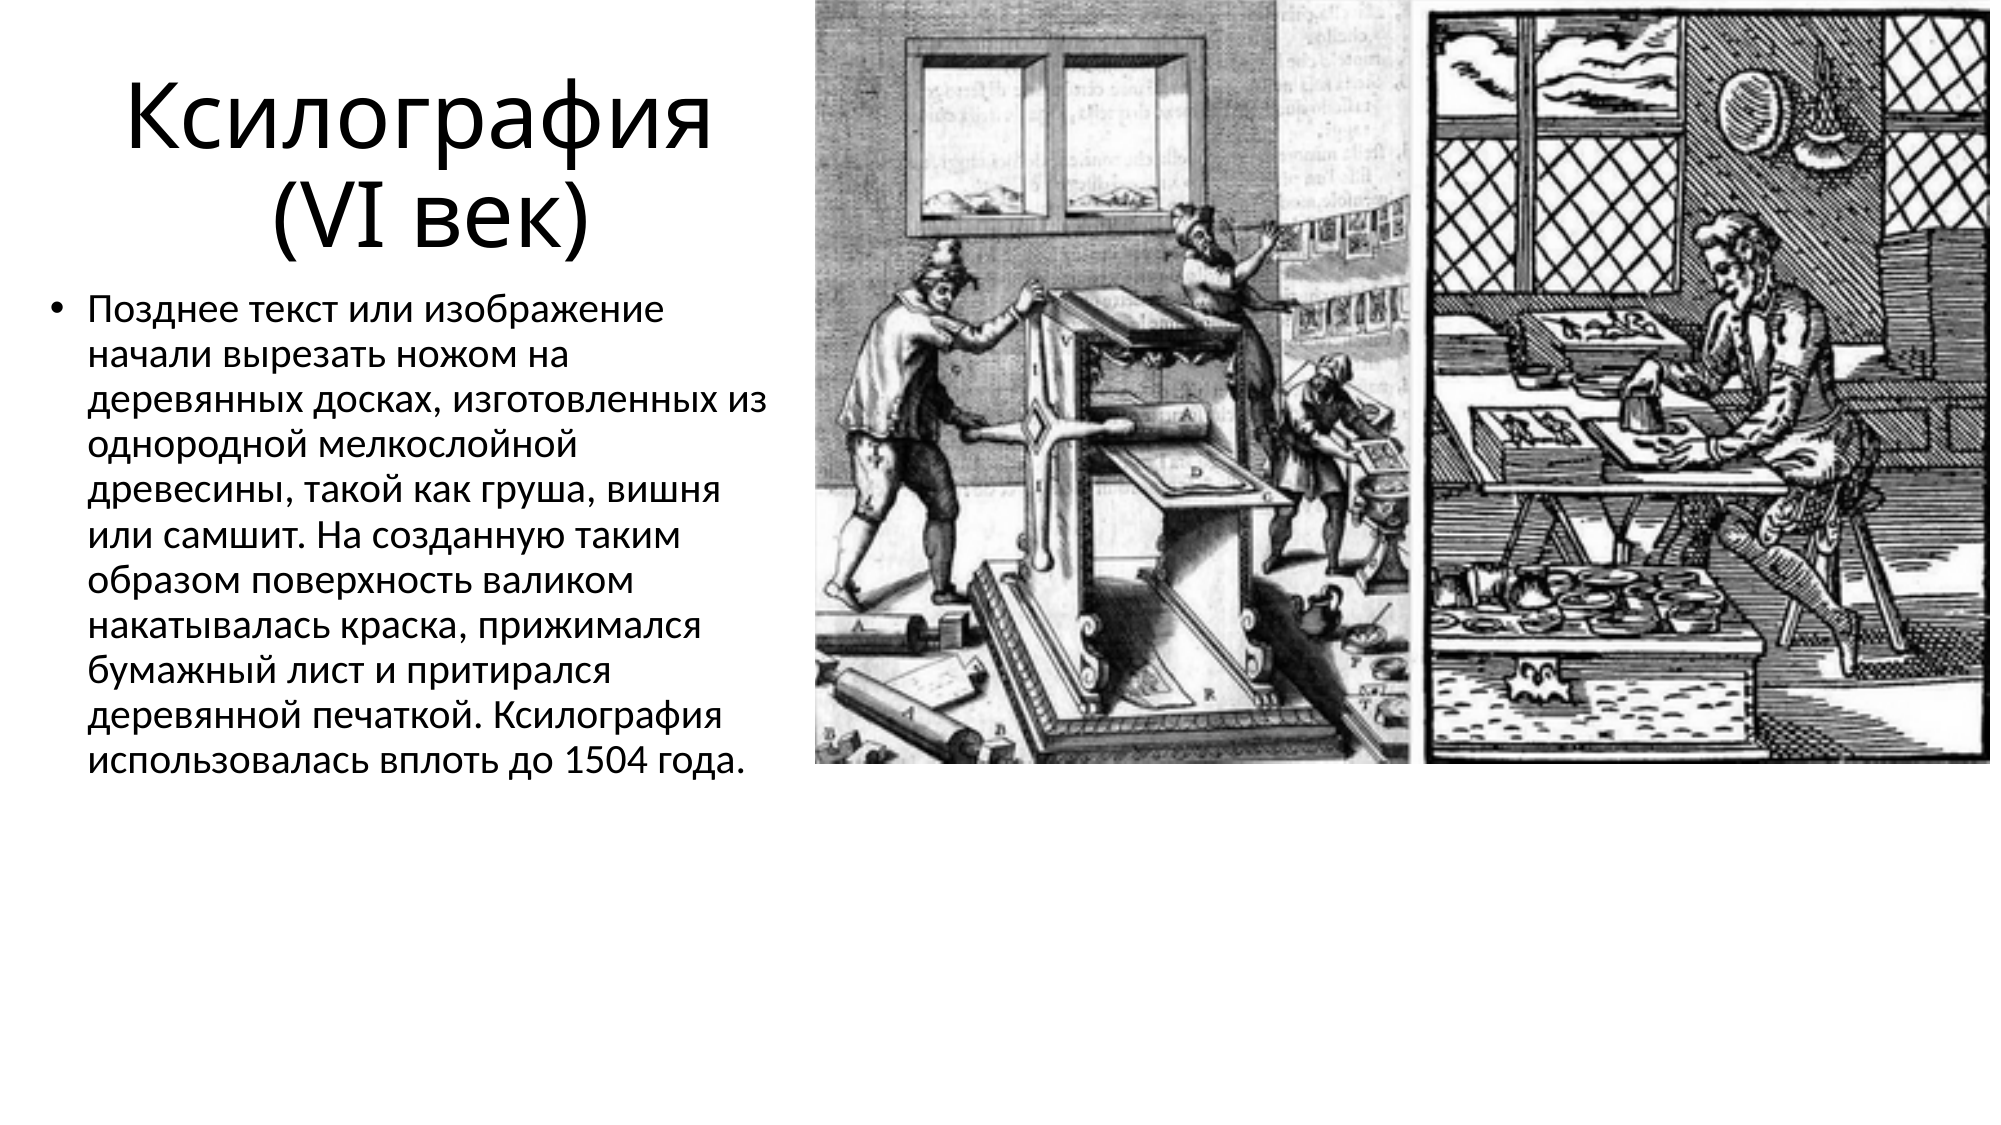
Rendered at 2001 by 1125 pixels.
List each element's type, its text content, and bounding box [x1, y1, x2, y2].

list Позднее текст или изображение начали вырезать ножом на деревянных досках, изготовленных из однородной мелкослойной древесины, такой как груша, вишня или самшит. На созданную таким образом поверхность валиком накатывалась краска, прижимался бумажный лист и притирался деревянной печаткой. Ксилография использовалась вплоть до 1504 года. [34, 279, 798, 993]
picture [815, 0, 1990, 764]
title Ксилография (VI век) [65, 59, 798, 278]
